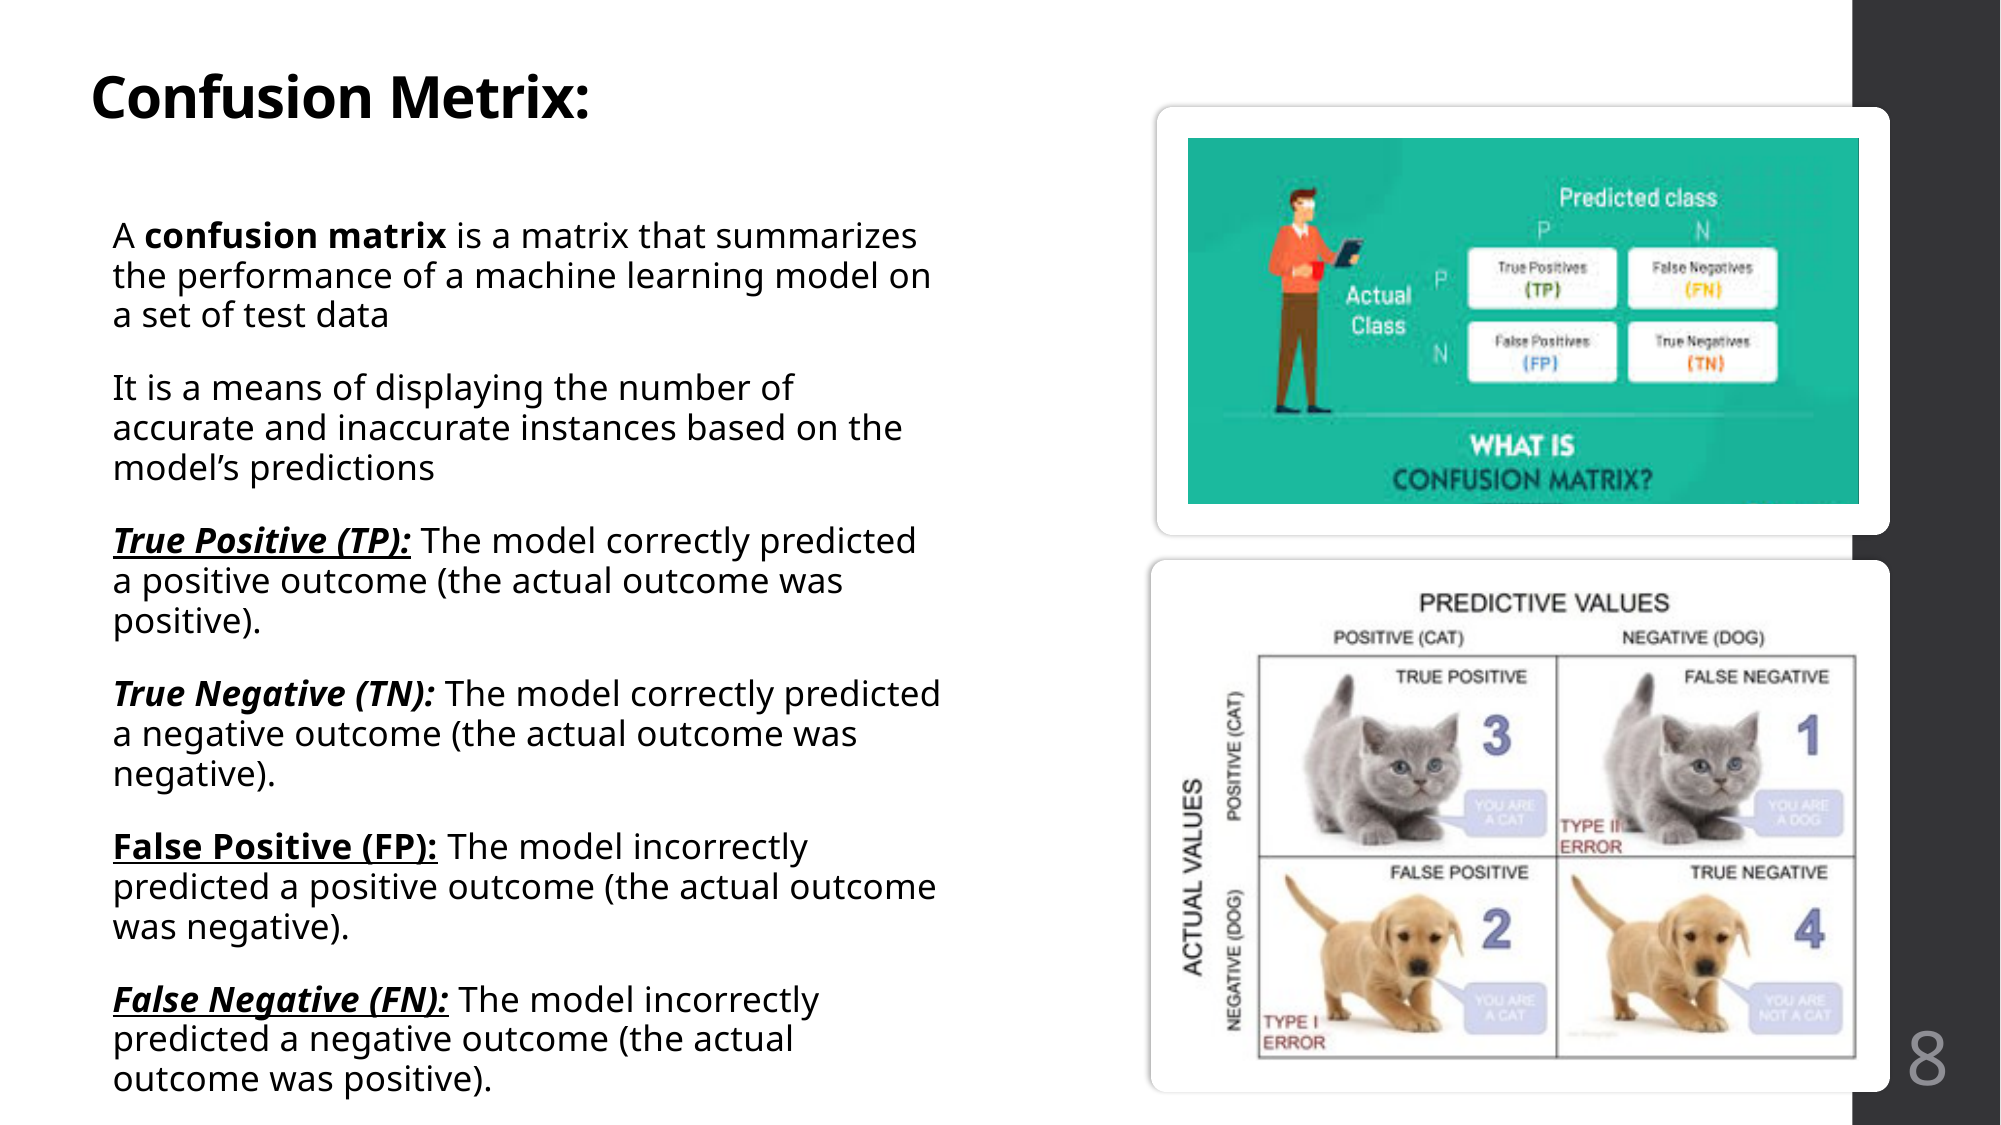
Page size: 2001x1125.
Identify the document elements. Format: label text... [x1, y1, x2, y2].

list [1181, 590, 1860, 1062]
slide_number 8 [1852, 1012, 2000, 1110]
list A confusion matrix is a matrix that summarizes the performance of a machine learning model on a set of test data It is a means of displaying the number of accurate and inaccurate instances based on the model’s predictions True Positive (TP): The model correctly predicted a positive outcome (the actual outcome was positive). True Negative (TN): The model correctly predicted a negative outcome (the actual outcome was negative). False Positive (FP): The model incorrectly predicted a positive outcome (the actual outcome was negative). False Negative (FN): The model incorrectly predicted a negative outcome (the actual outcome was positive). [97, 208, 961, 1110]
title Confusion Metrix: [75, 48, 728, 139]
picture [1187, 138, 1859, 504]
